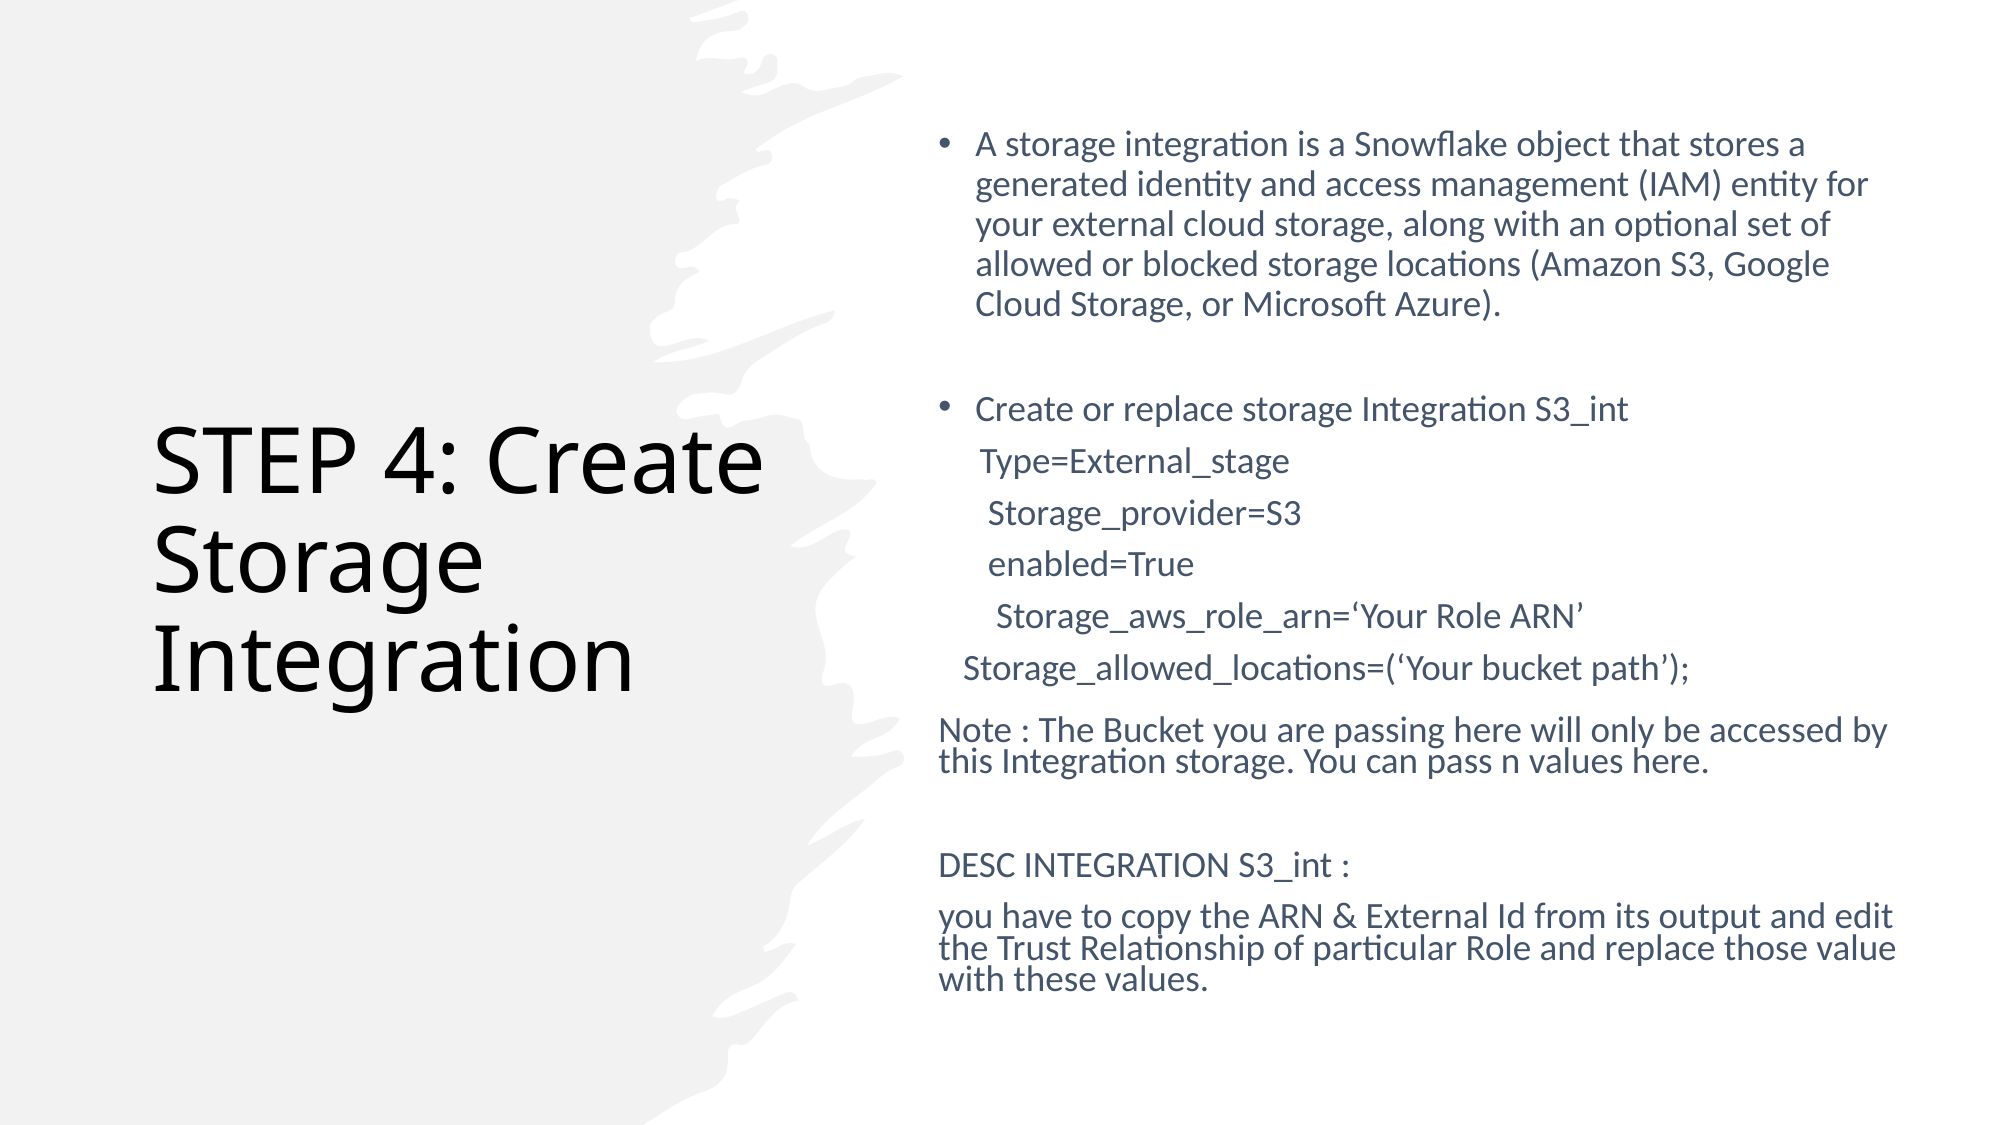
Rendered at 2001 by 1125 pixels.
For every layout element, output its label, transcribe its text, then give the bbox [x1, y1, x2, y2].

text_box [645, 0, 2000, 1125]
title STEP 4: Create Storage Integration [137, 116, 800, 1008]
list A storage integration is a Snowflake object that stores a generated identity and access management (IAM) entity for your external cloud storage, along with an optional set of allowed or blocked storage locations (Amazon S3, Google Cloud Storage, or Microsoft Azure). Create or replace storage Integration S3_int Type=External_stage Storage_provider=S3 enabled=True Storage_aws_role_arn=‘Your Role ARN’ Storage_allowed_locations=(‘Your bucket path’); Note : The Bucket you are passing here will only be accessed by this Integration storage. You can pass n values here. DESC INTEGRATION S3_int : you have to copy the ARN & External Id from its output and edit the Trust Relationship of particular Role and replace those value with these values. [923, 116, 1922, 1008]
text_box [0, 0, 904, 1125]
